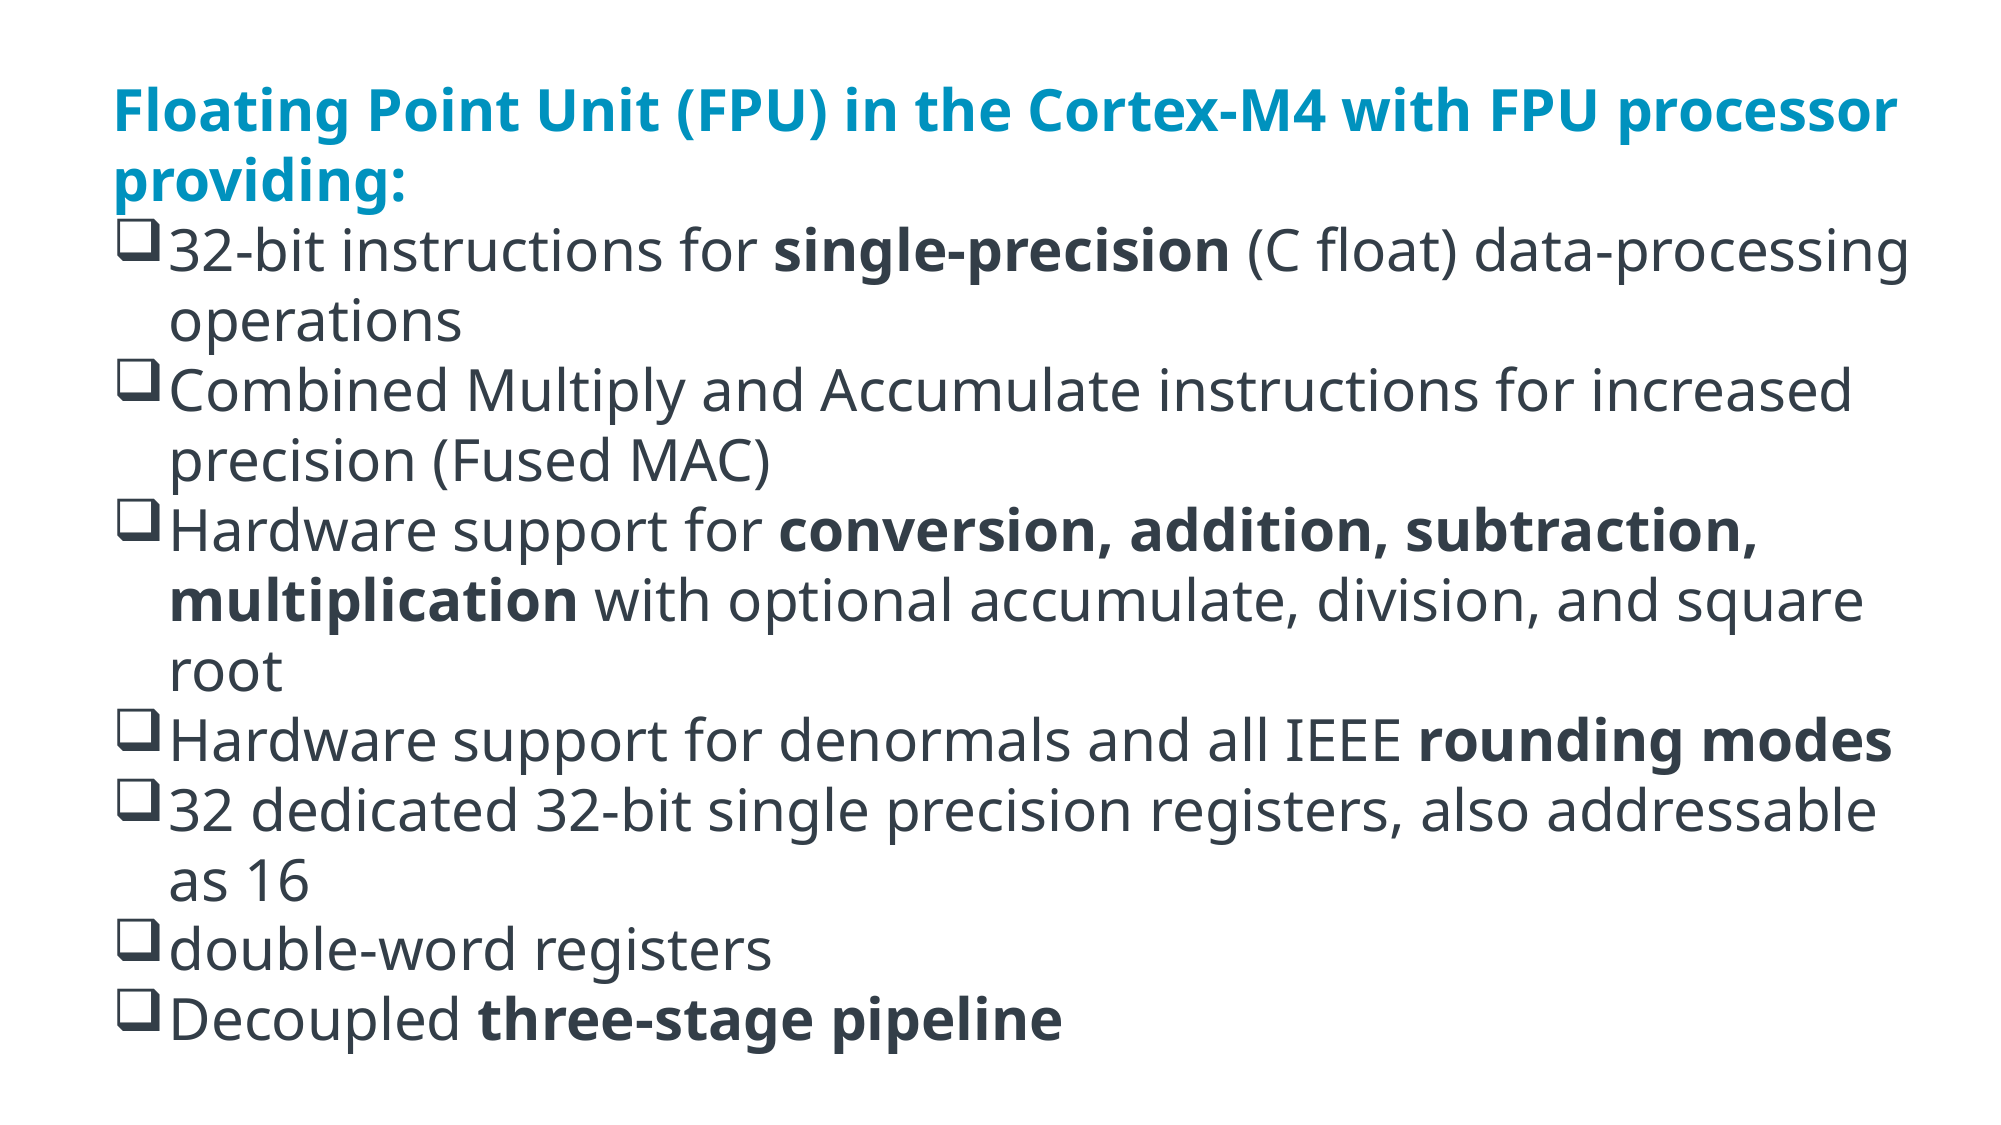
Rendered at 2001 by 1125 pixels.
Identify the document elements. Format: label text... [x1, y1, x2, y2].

text_box Floating Point Unit (FPU) in the Cortex-M4 with FPU processor providing: 32-bit instructions for single-precision (C float) data-processing operations Combined Multiply and Accumulate instructions for increased precision (Fused MAC) Hardware support for conversion, addition, subtraction, multiplication with optional accumulate, division, and square root Hardware support for denormals and all IEEE rounding modes 32 dedicated 32-bit single precision registers, also addressable as 16 double-word registers Decoupled three-stage pipeline [97, 65, 1964, 1060]
